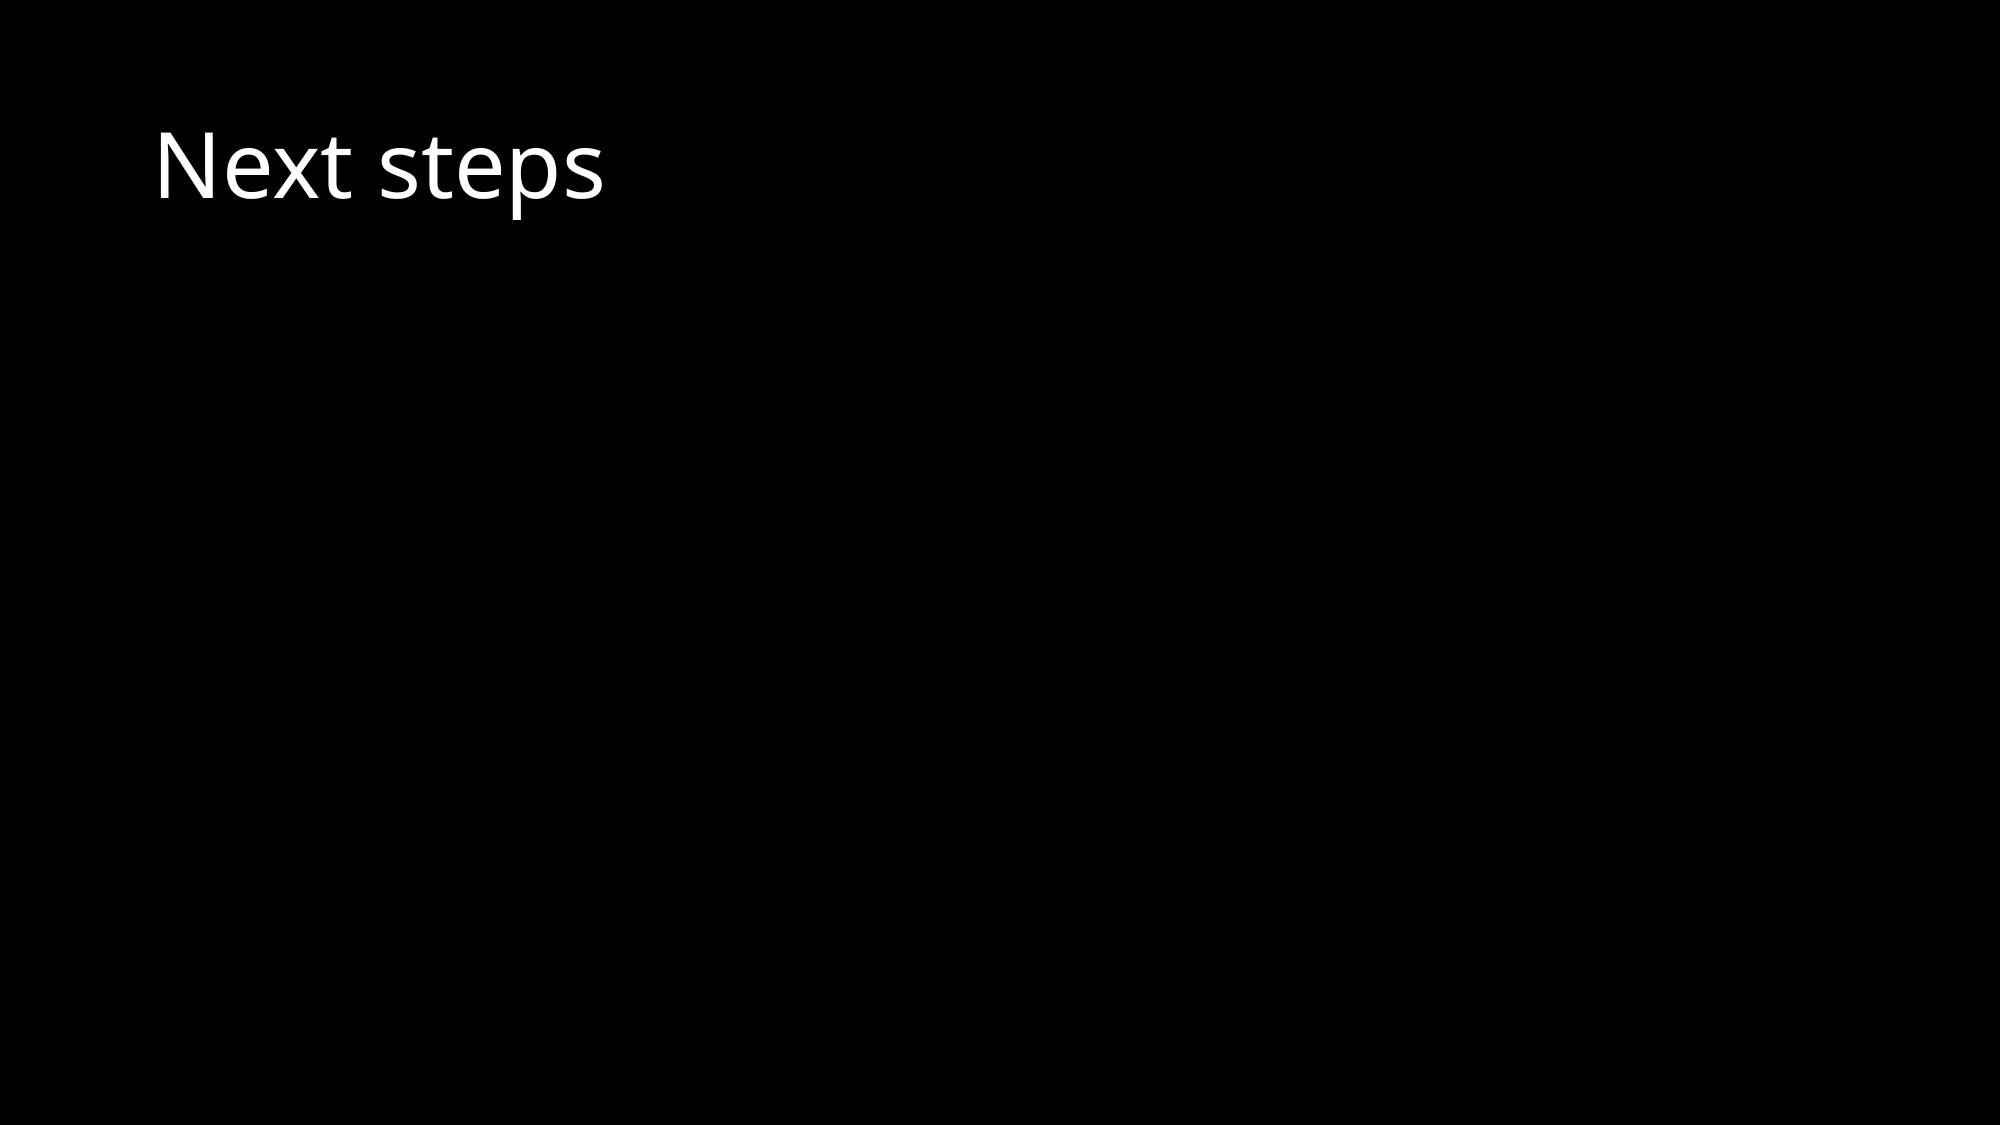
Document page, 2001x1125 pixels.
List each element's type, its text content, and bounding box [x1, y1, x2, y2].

title Next steps [137, 59, 1863, 278]
